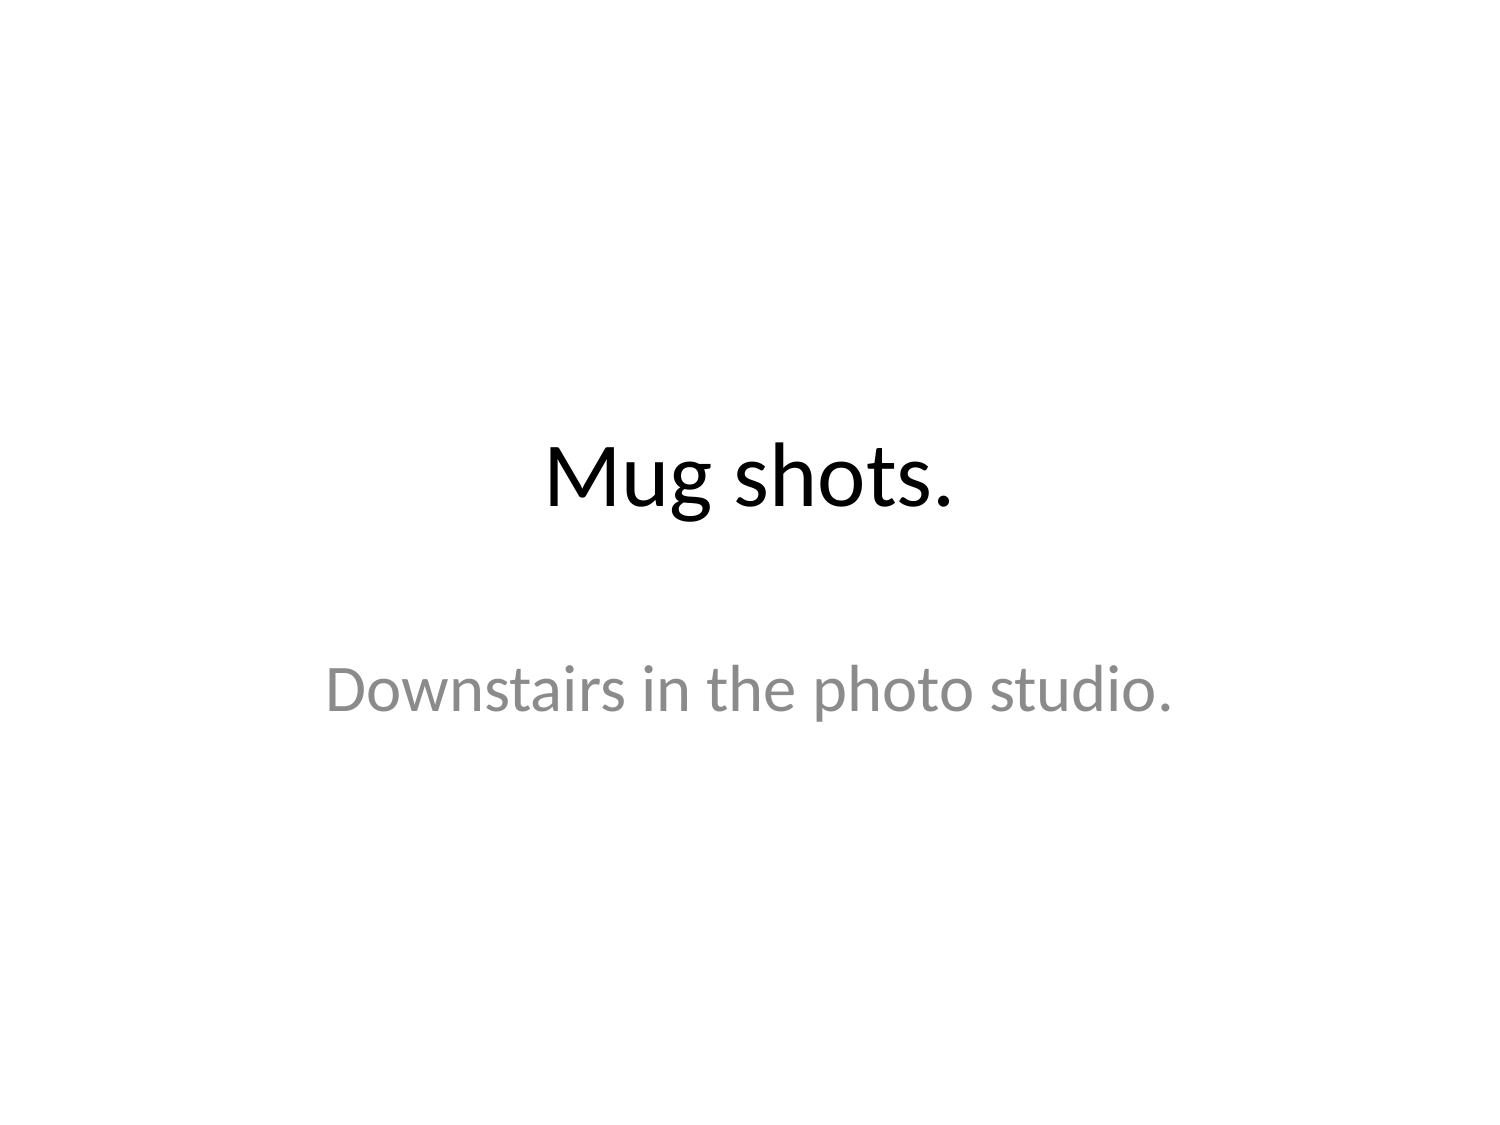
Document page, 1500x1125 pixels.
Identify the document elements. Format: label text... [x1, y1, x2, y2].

subtitle Downstairs in the photo studio. [225, 637, 1275, 925]
title Mug shots. [112, 349, 1388, 591]
